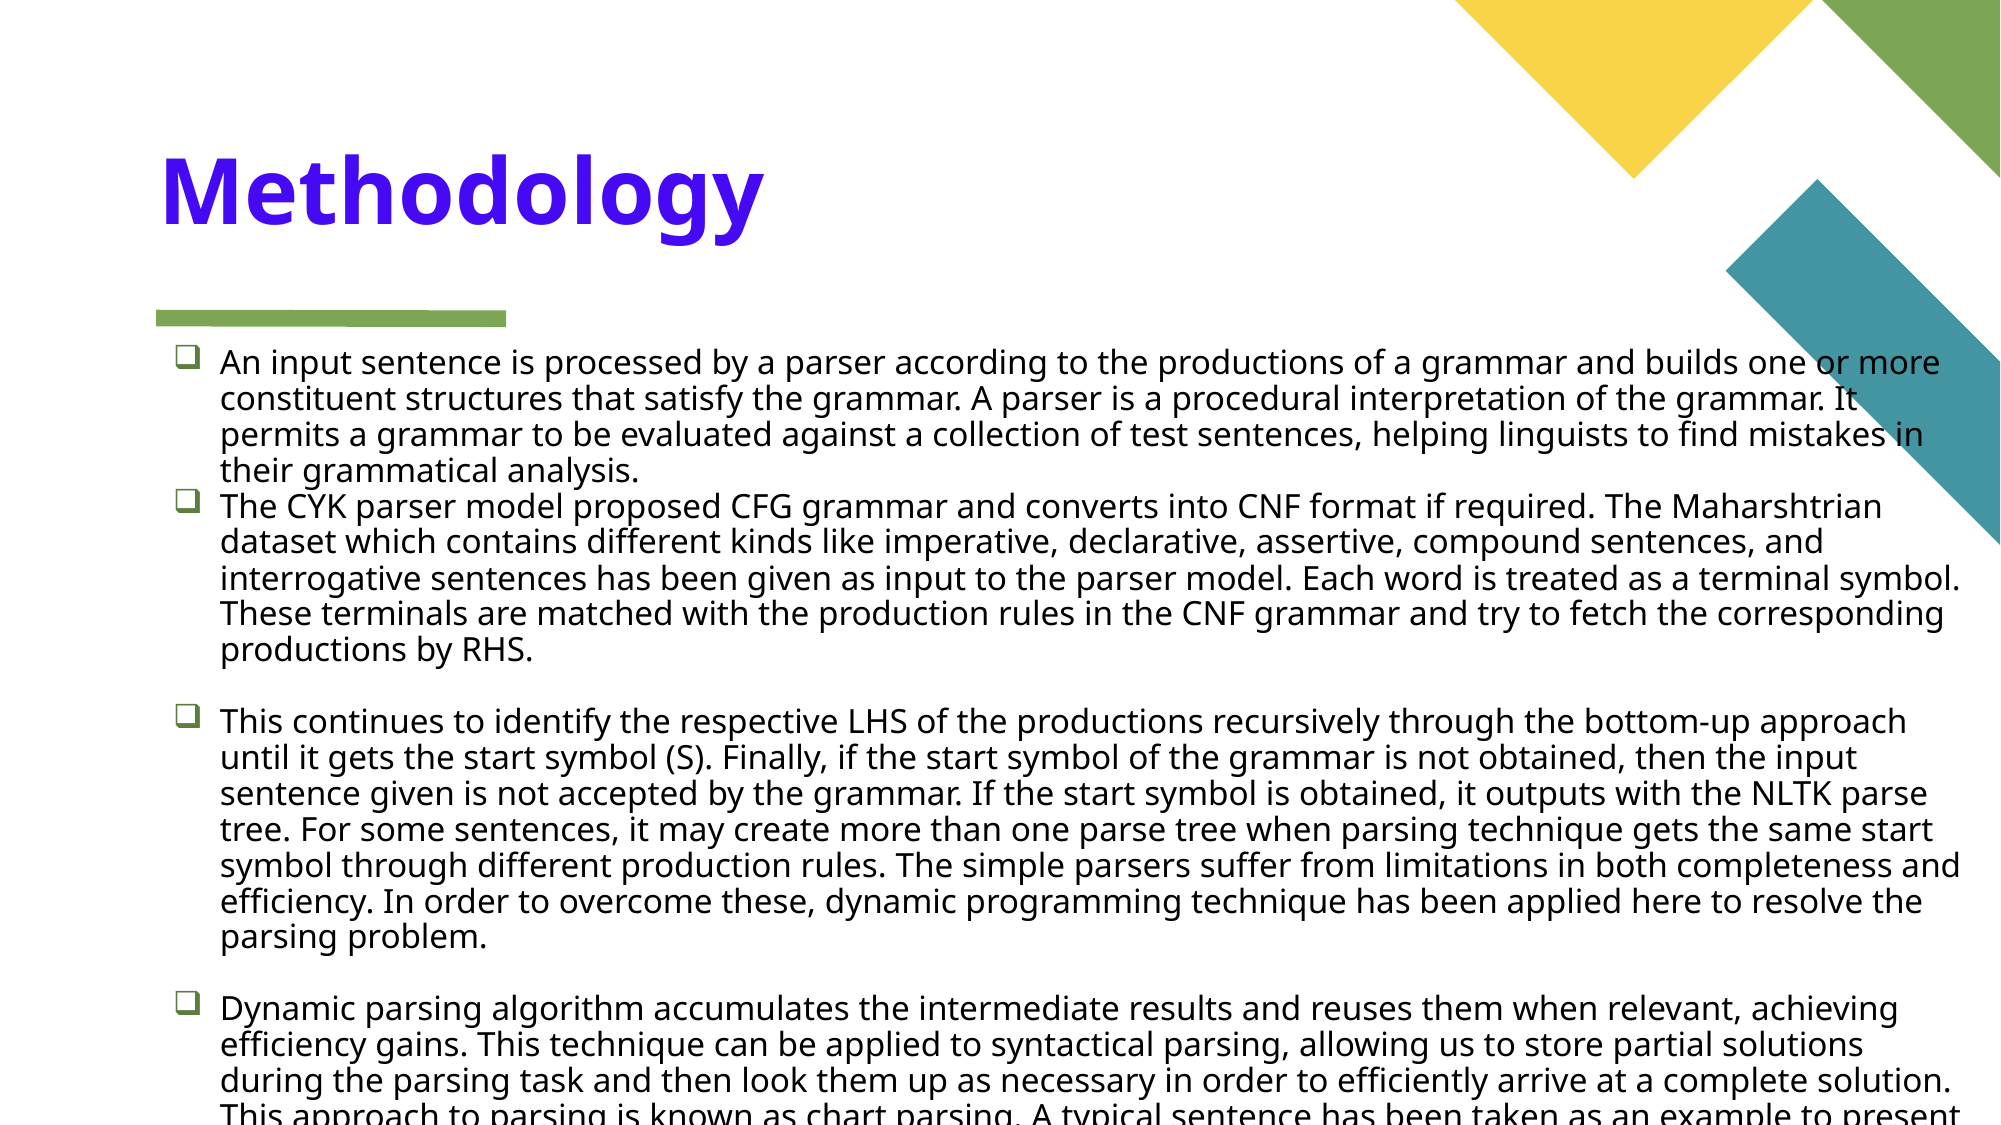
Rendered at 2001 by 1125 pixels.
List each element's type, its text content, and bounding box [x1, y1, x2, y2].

list An input sentence is processed by a parser according to the productions of a grammar and builds one or more constituent structures that satisfy the grammar. A parser is a procedural interpretation of the grammar. It permits a grammar to be evaluated against a collection of test sentences, helping linguists to find mistakes in their grammatical analysis. The CYK parser model proposed CFG grammar and converts into CNF format if required. The Maharshtrian dataset which contains different kinds like imperative, declarative, assertive, compound sentences, and interrogative sentences has been given as input to the parser model. Each word is treated as a terminal symbol. These terminals are matched with the production rules in the CNF grammar and try to fetch the corresponding productions by RHS. This continues to identify the respective LHS of the productions recursively through the bottom-up approach until it gets the start symbol (S). Finally, if the start symbol of the grammar is not obtained, then the input sentence given is not accepted by the grammar. If the start symbol is obtained, it outputs with the NLTK parse tree. For some sentences, it may create more than one parse tree when parsing technique gets the same start symbol through different production rules. The simple parsers suffer from limitations in both completeness and efficiency. In order to overcome these, dynamic programming technique has been applied here to resolve the parsing problem. Dynamic parsing algorithm accumulates the intermediate results and reuses them when relevant, achieving efficiency gains. This technique can be applied to syntactical parsing, allowing us to store partial solutions during the parsing task and then look them up as necessary in order to efficiently arrive at a complete solution. This approach to parsing is known as chart parsing. A typical sentence has been taken as an example to present the proposed technique. [158, 338, 1987, 1113]
title Methodology [158, 144, 1815, 245]
